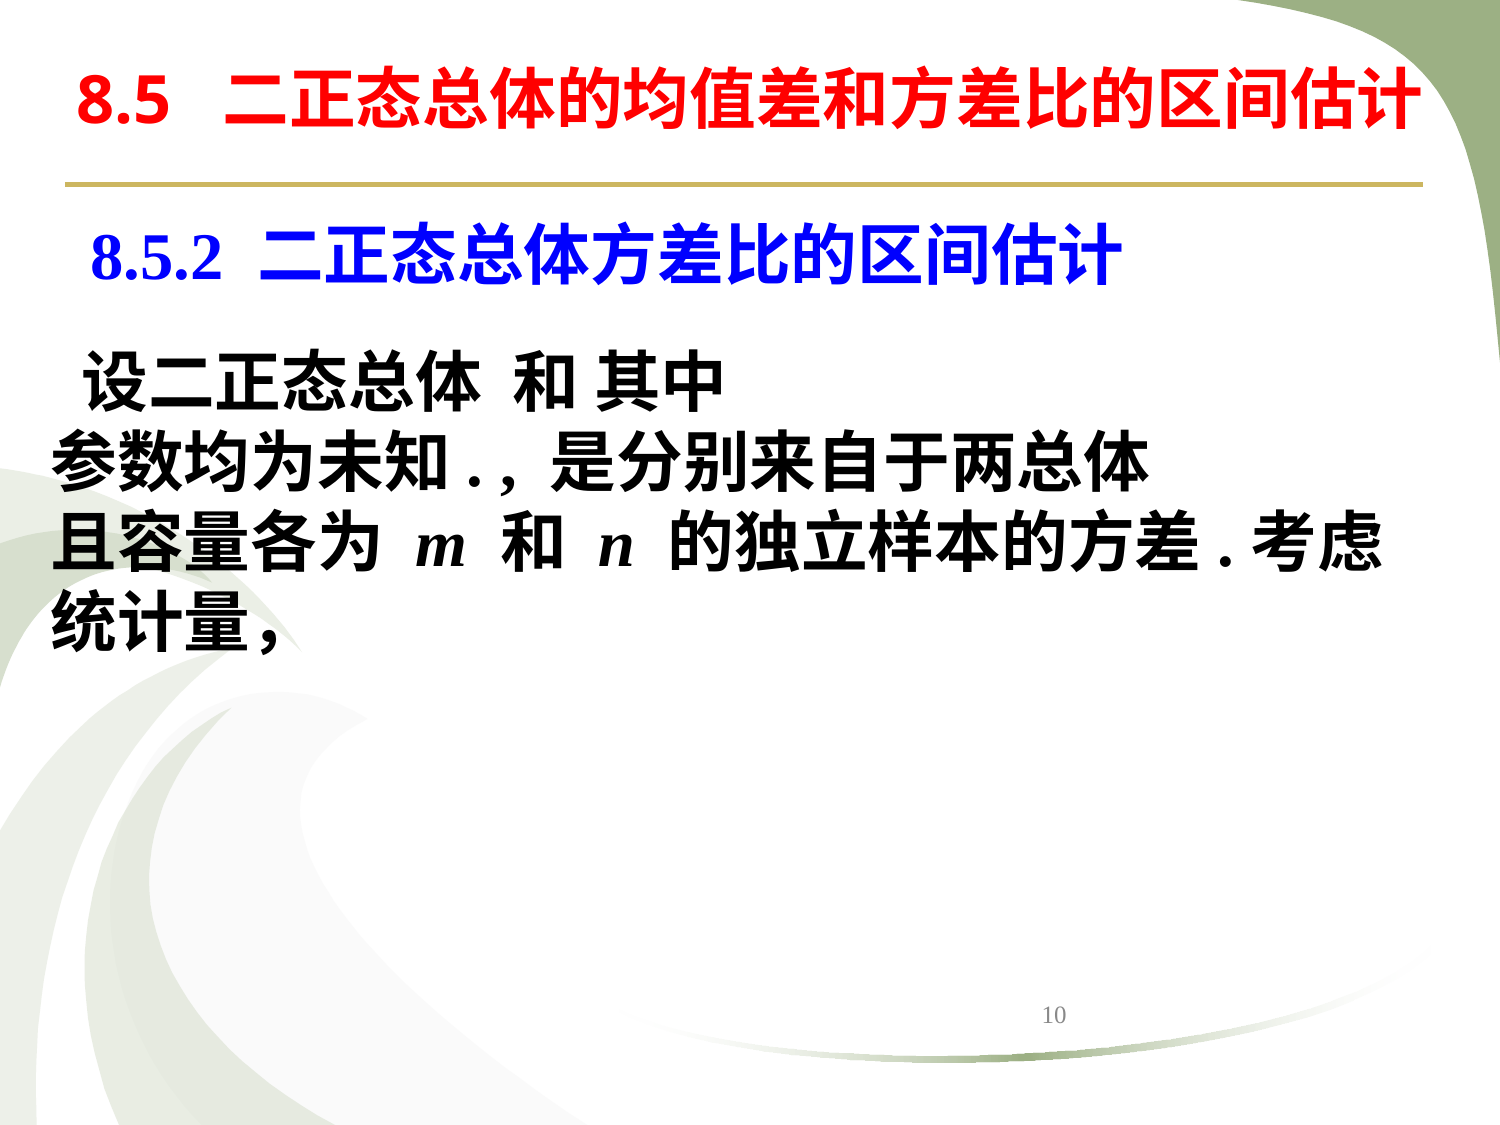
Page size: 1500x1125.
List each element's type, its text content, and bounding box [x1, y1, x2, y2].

text_box 8.5 二正态总体的均值差和方差比的区间估计 [61, 49, 1439, 144]
slide_number 10 [997, 983, 1082, 1044]
text_box 8.5.2 二正态总体方差比的区间估计 [75, 205, 1155, 301]
